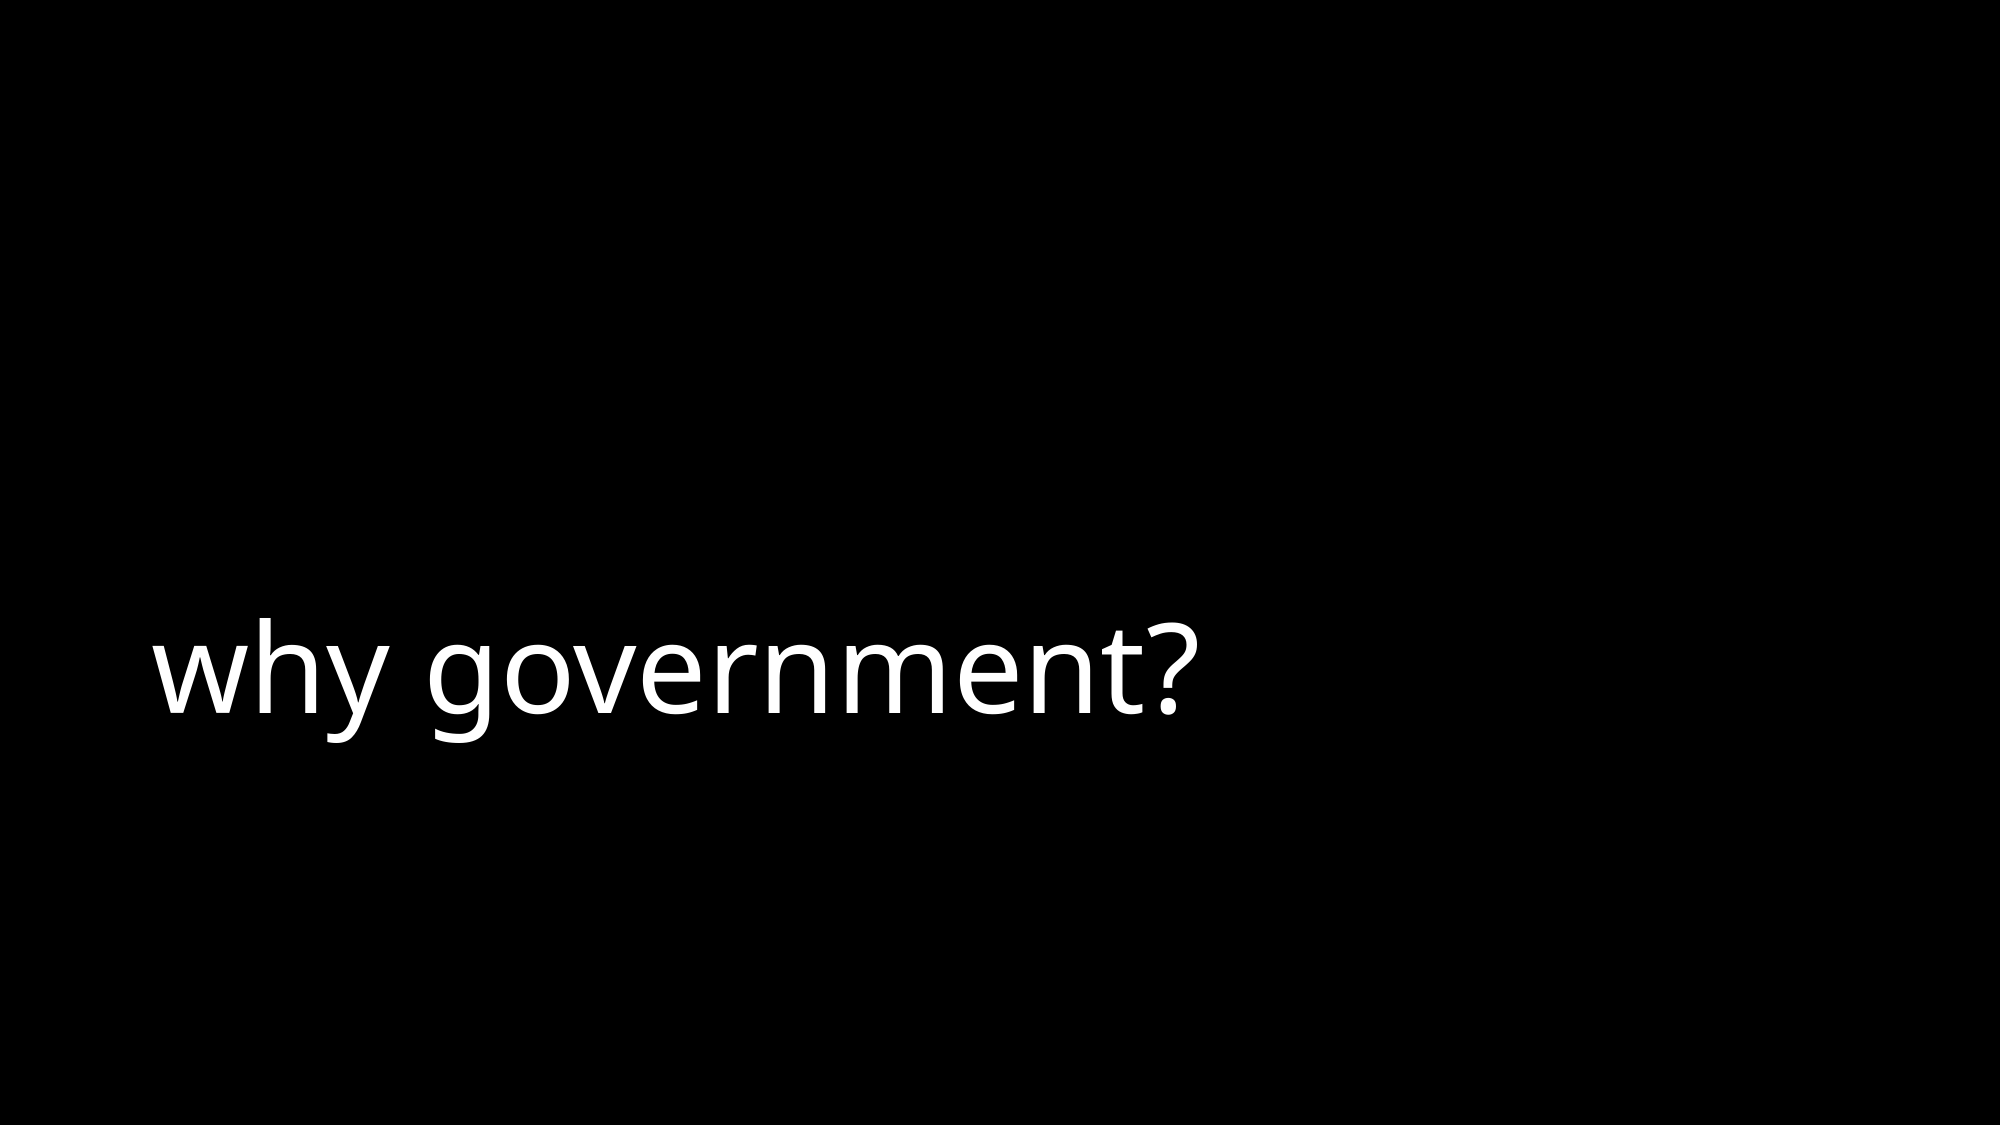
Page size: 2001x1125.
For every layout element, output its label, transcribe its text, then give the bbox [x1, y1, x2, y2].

title why government? [136, 280, 1862, 749]
